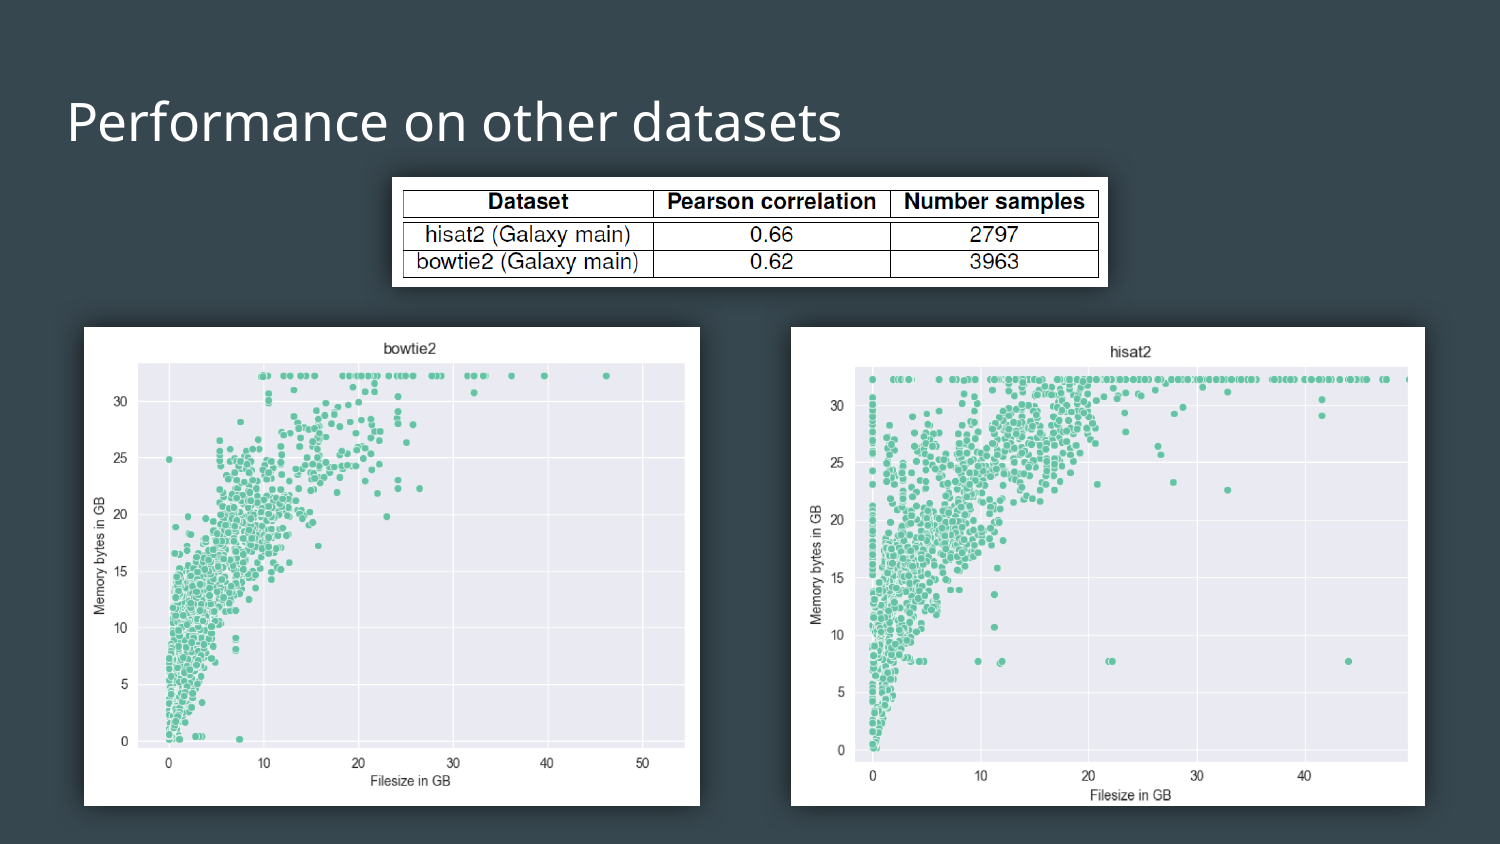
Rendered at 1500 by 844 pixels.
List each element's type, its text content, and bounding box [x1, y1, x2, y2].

picture [391, 177, 1109, 288]
title Performance on other datasets [51, 72, 1449, 167]
picture [791, 327, 1425, 806]
picture [83, 327, 701, 806]
